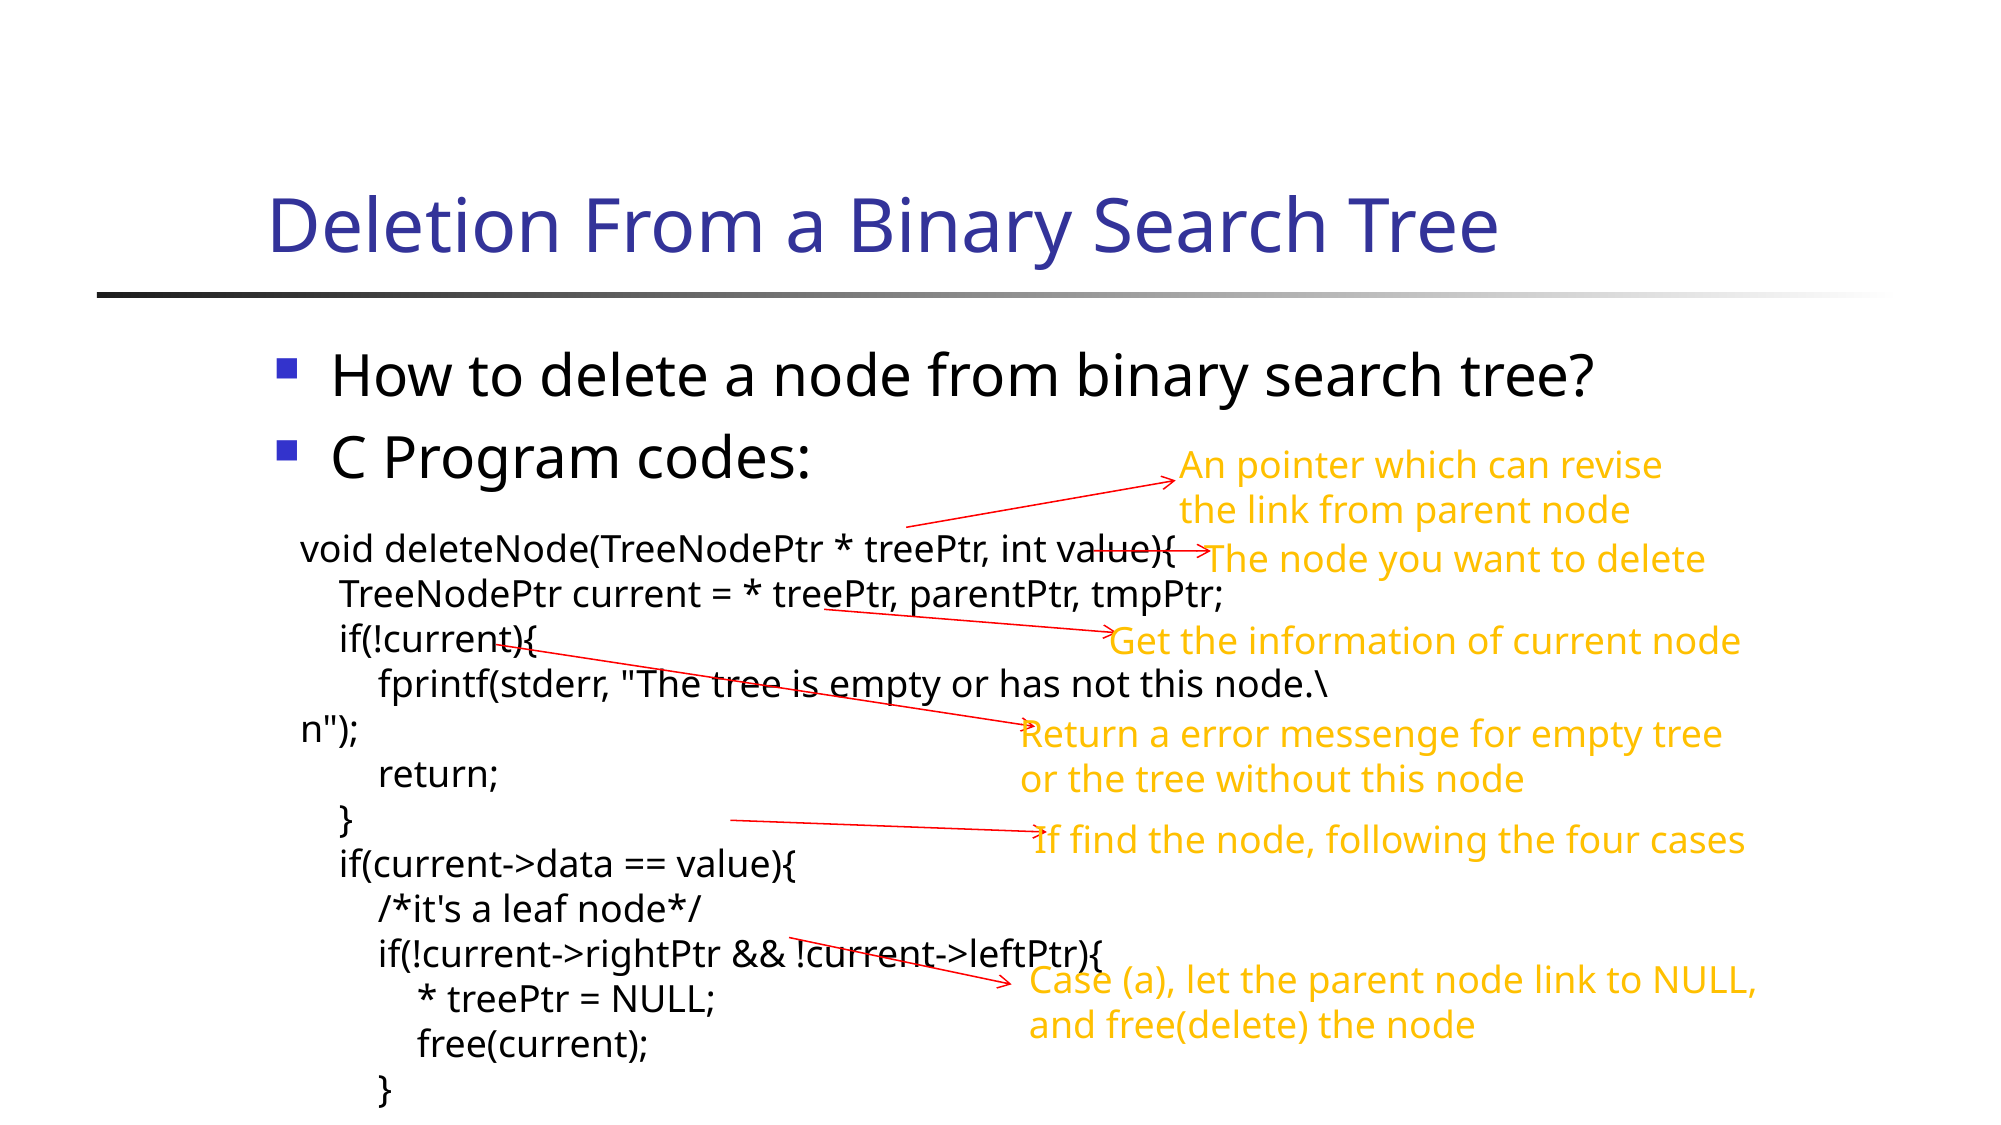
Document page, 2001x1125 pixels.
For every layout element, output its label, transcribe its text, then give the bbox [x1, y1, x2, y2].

text_box Case (a), let the parent node link to NULL, and free(delete) the node [1014, 949, 1774, 1054]
text_box An pointer which can revise the link from parent node [1164, 433, 1679, 539]
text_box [788, 937, 1012, 985]
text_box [730, 820, 1048, 833]
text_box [495, 644, 1036, 727]
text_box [905, 480, 1176, 528]
text_box If find the node, following the four cases [1019, 808, 1762, 869]
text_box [823, 609, 1118, 634]
text_box void deleteNode(TreeNodePtr * treePtr, int value){ TreeNodePtr current = * treePtr, parentPtr, tmpPtr; if(!current){ fprintf(stderr, "The tree is empty or has not this node.\n"); return; } if(current->data == value){ /*it's a leaf node*/ if(!current->rightPtr && !current->leftPtr){ * treePtr = NULL; free(current); } [285, 517, 1375, 1118]
text_box The node you want to delete [1189, 527, 1722, 588]
text_box Get the information of current node [1093, 609, 1758, 670]
text_box Return a error messenge for empty tree or the tree without this node [1005, 703, 1739, 808]
title Deletion From a Binary Search Tree [251, 35, 1957, 275]
list How to delete a node from binary search tree? C Program codes: [258, 331, 1959, 1006]
